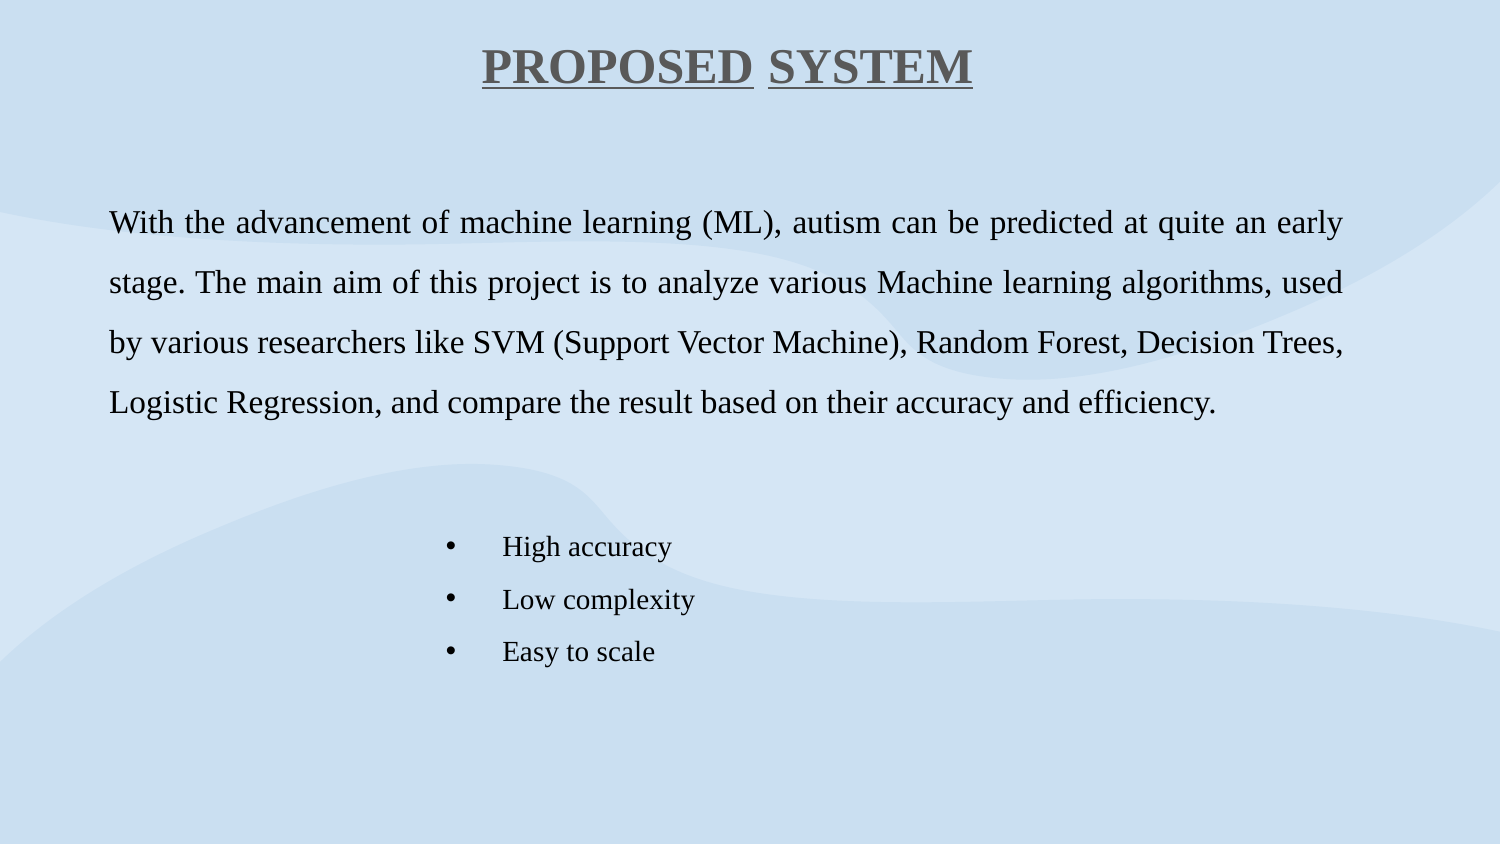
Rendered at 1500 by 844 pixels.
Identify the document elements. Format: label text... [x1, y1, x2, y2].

text_box High accuracy Low complexity Easy to scale [356, 502, 1218, 675]
title PROPOSED SYSTEM [94, 10, 1361, 104]
text_box With the advancement of machine learning (ML), autism can be predicted at quite an early stage. The main aim of this project is to analyze various Machine learning algorithms, used by various researchers like SVM (Support Vector Machine), Random Forest, Decision Trees, Logistic Regression, and compare the result based on their accuracy and efficiency. [94, 172, 1361, 521]
